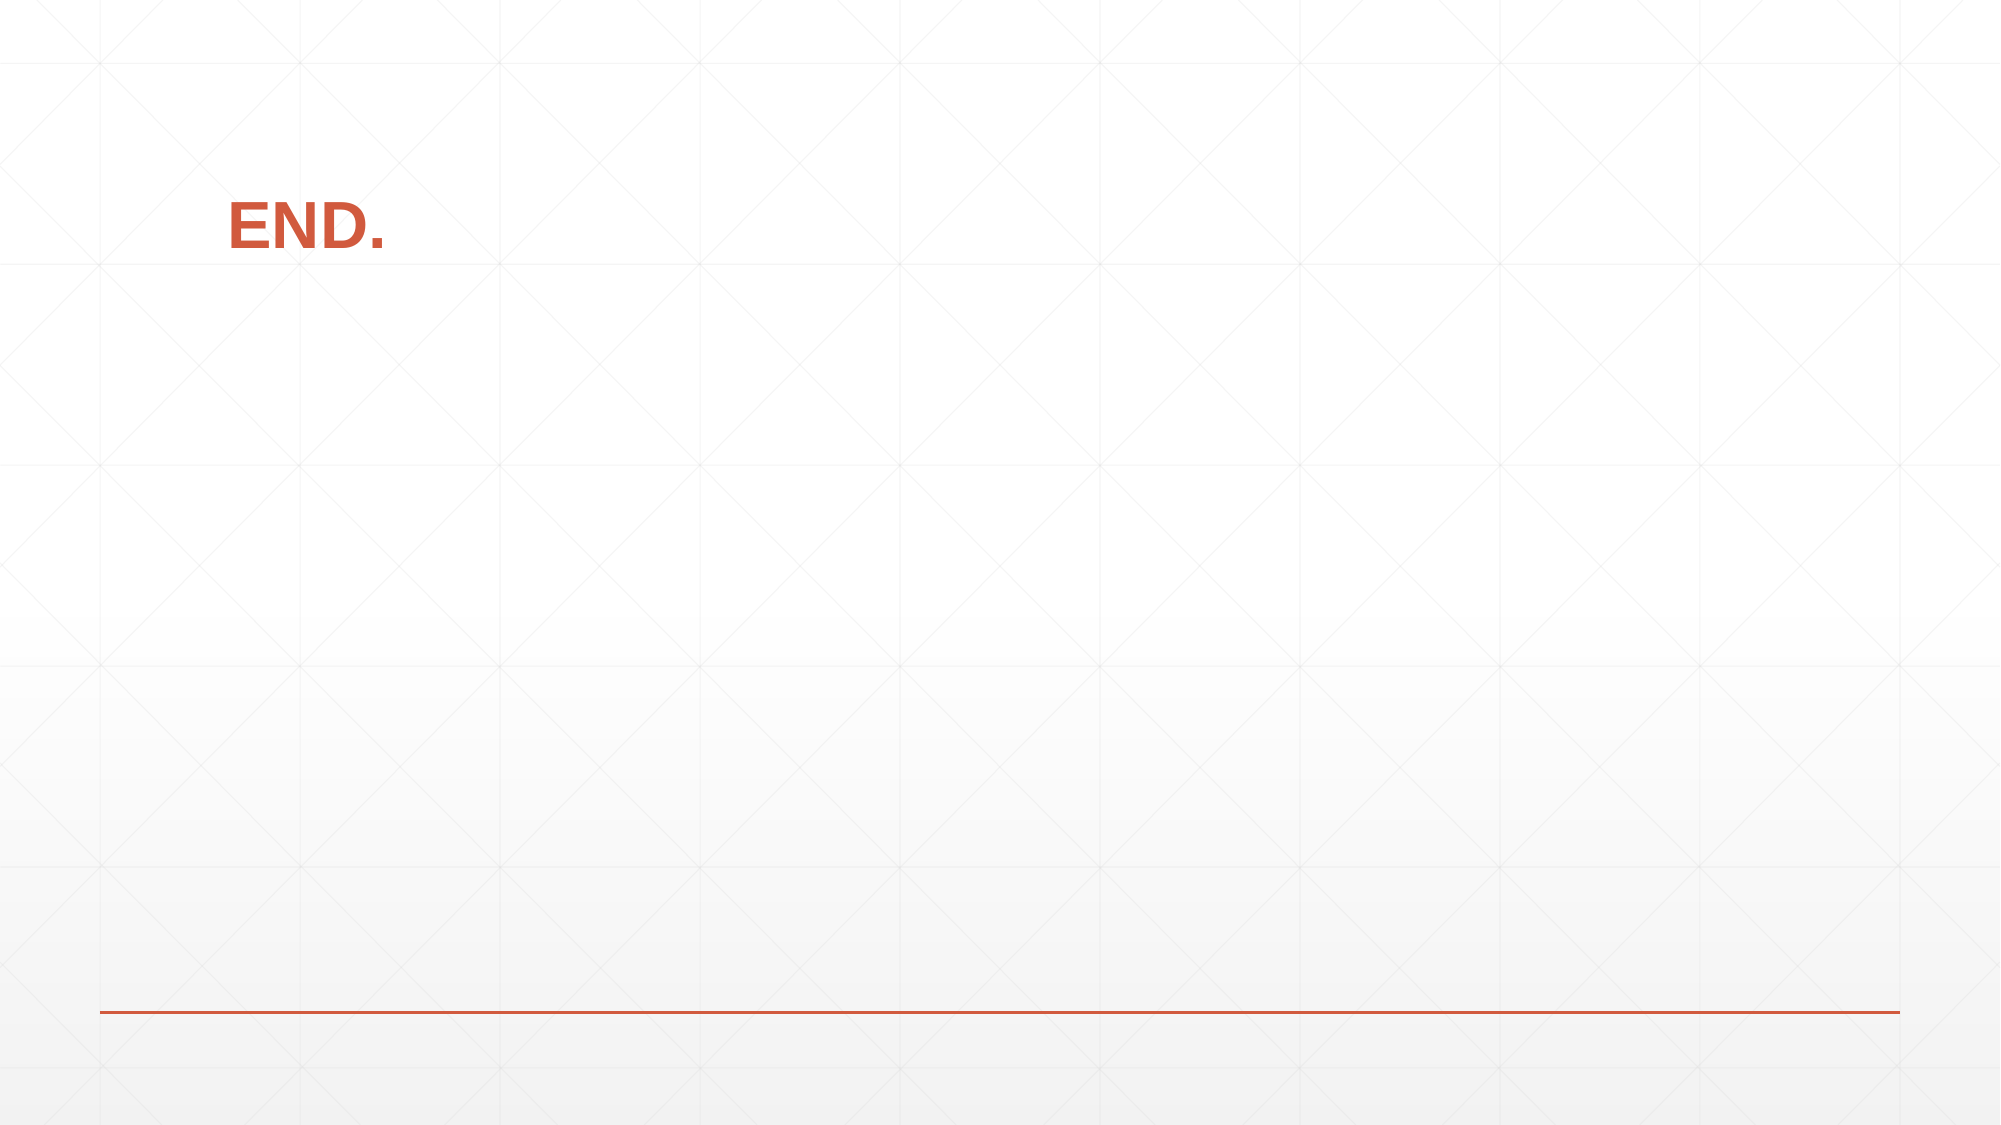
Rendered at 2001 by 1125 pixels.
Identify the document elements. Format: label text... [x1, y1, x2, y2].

title END. [212, 82, 1788, 271]
